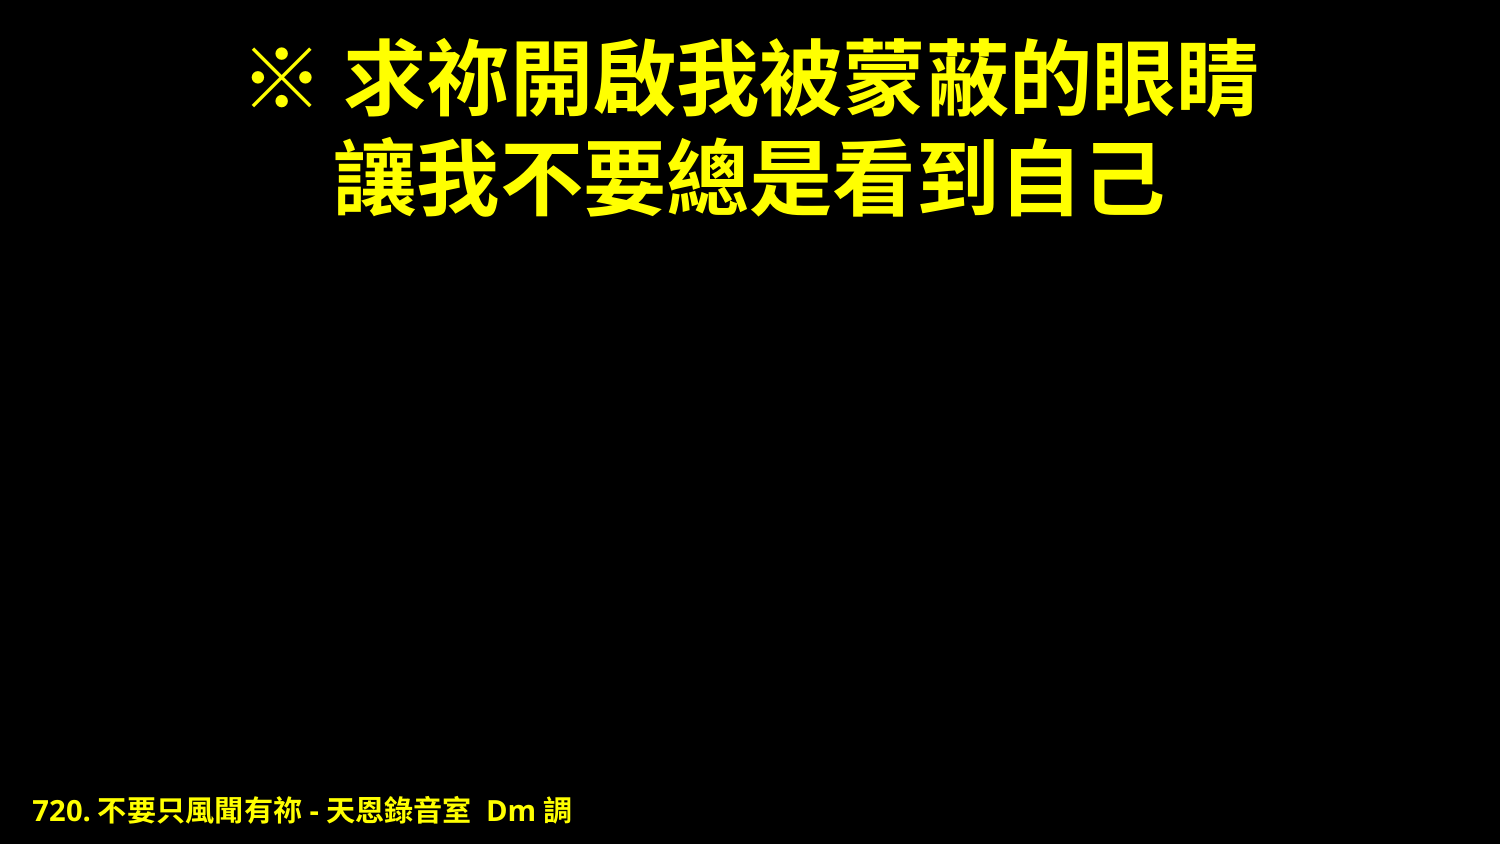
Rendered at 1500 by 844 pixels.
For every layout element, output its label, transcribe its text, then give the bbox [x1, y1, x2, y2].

text_box 720.不要只風聞有祢-天恩錄音室 Dm調 [17, 784, 750, 835]
title ※求祢開啟我被蒙蔽的眼睛 讓我不要總是看到自己 [0, 55, 1500, 197]
